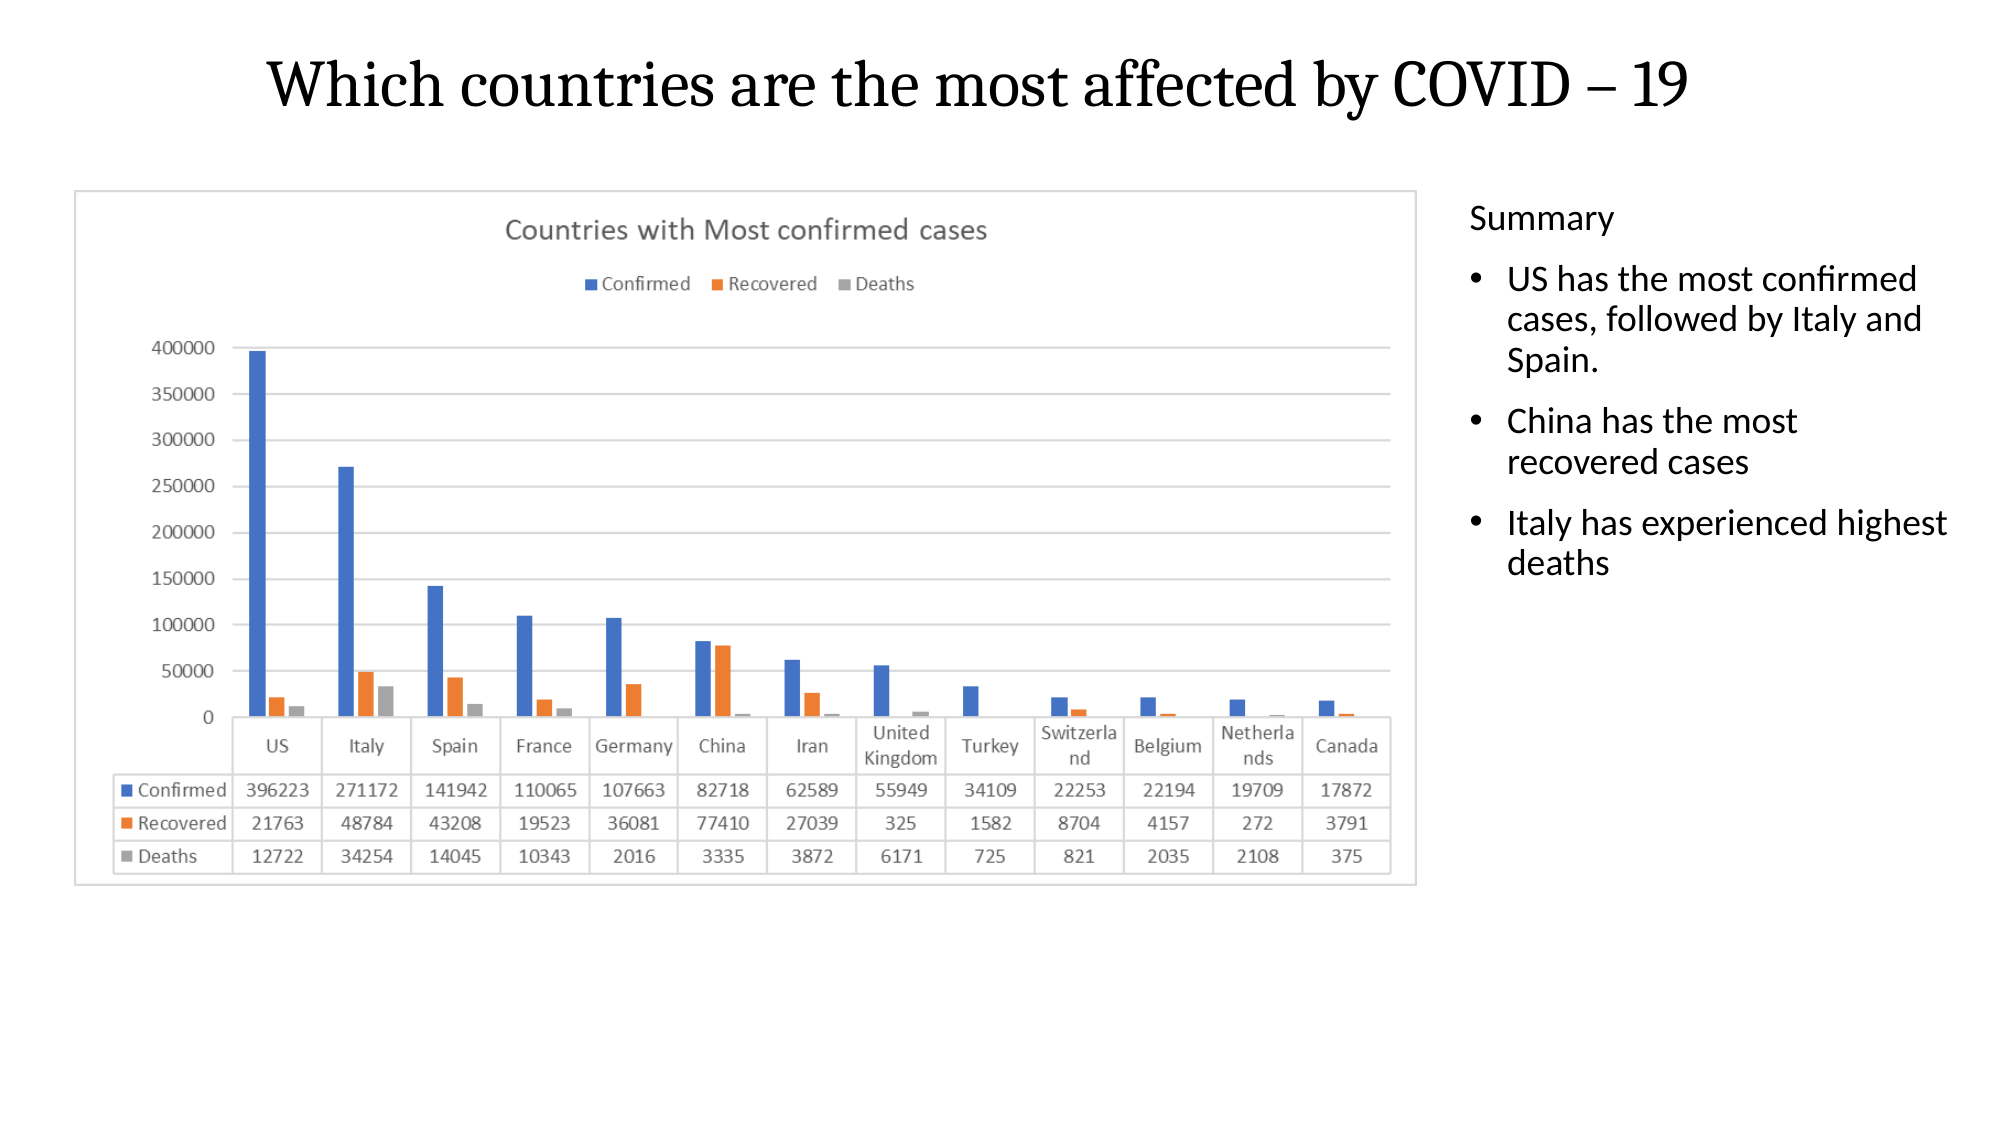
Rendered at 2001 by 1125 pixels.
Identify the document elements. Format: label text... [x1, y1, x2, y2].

picture [74, 190, 1417, 886]
title Which countries are the most affected by COVID – 19 [144, 34, 1813, 136]
list Summary US has the most confirmed cases, followed by Italy and Spain. China has the most recovered cases Italy has experienced highest deaths [1454, 190, 1966, 886]
